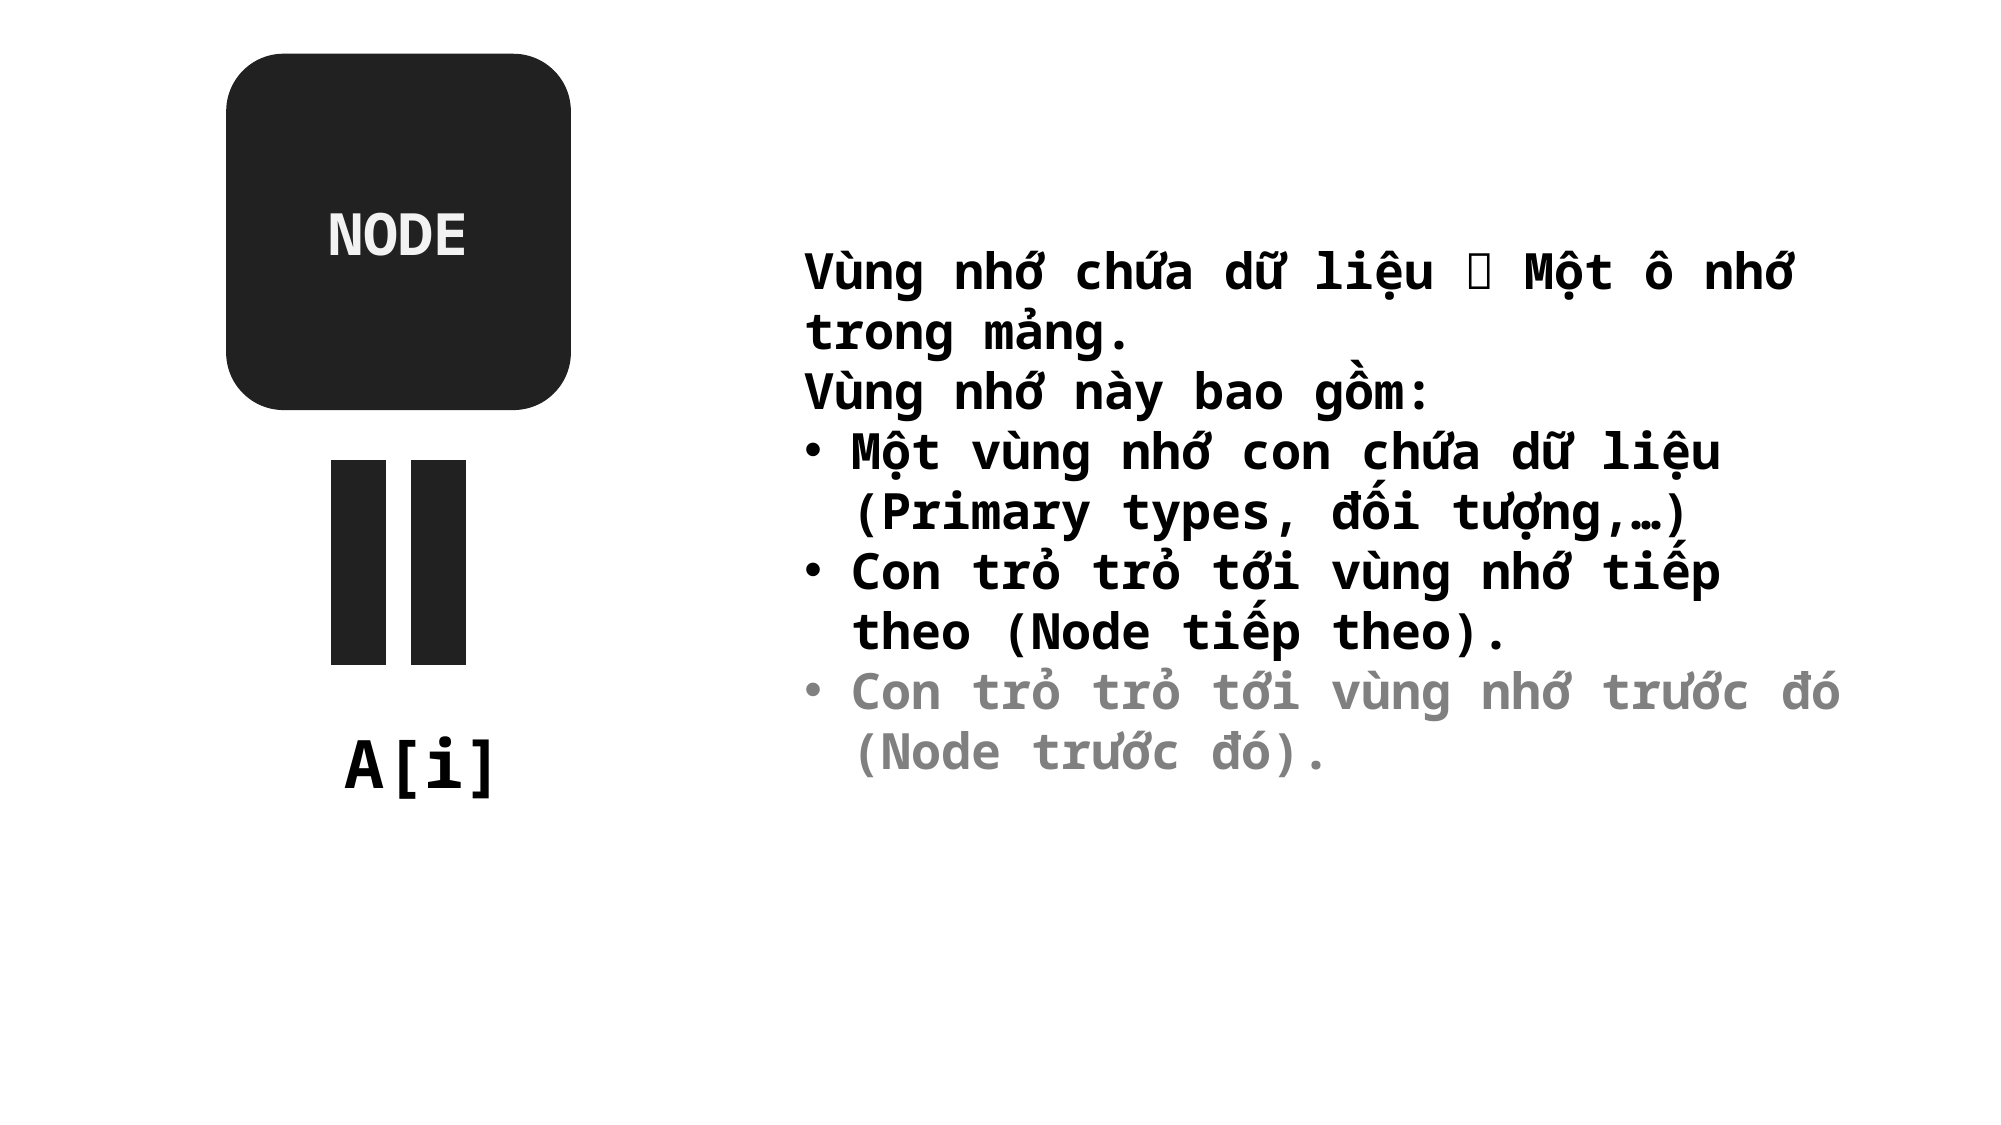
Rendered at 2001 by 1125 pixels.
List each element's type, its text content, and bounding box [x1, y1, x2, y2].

text_box [411, 460, 466, 665]
text_box [331, 460, 386, 665]
text_box A[i] [330, 714, 541, 810]
text_box Vùng nhớ chứa dữ liệu  Một ô nhớ trong mảng. Vùng nhớ này bao gồm: Một vùng nhớ con chứa dữ liệu (Primary types, đối tượng,…) Con trỏ trỏ tới vùng nhớ tiếp theo (Node tiếp theo). Con trỏ trỏ tới vùng nhớ trước đó (Node trước đó). [789, 231, 1867, 787]
text_box NODE [225, 52, 572, 412]
